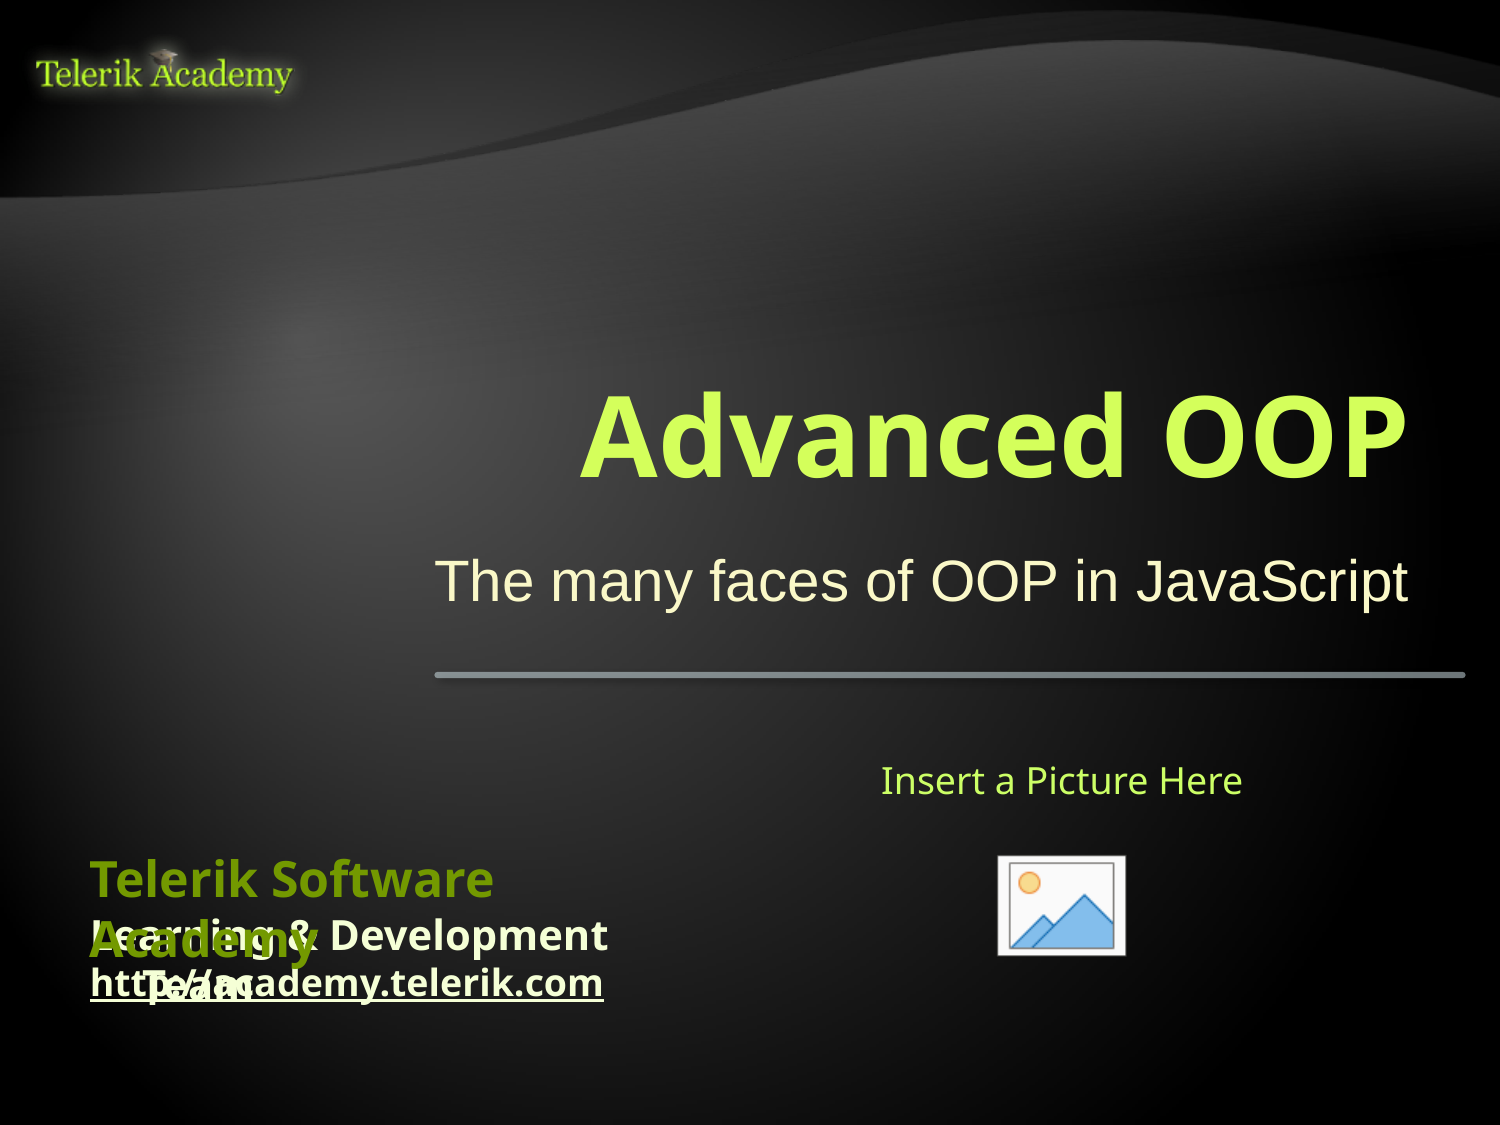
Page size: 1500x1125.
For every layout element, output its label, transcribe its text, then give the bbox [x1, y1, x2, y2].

list Telerik Software Academy [75, 840, 730, 1125]
picture [0, 0, 1500, 1125]
title Advanced OOP [75, 249, 1425, 500]
subtitle The many faces of OOP in JavaScript [75, 531, 1425, 625]
